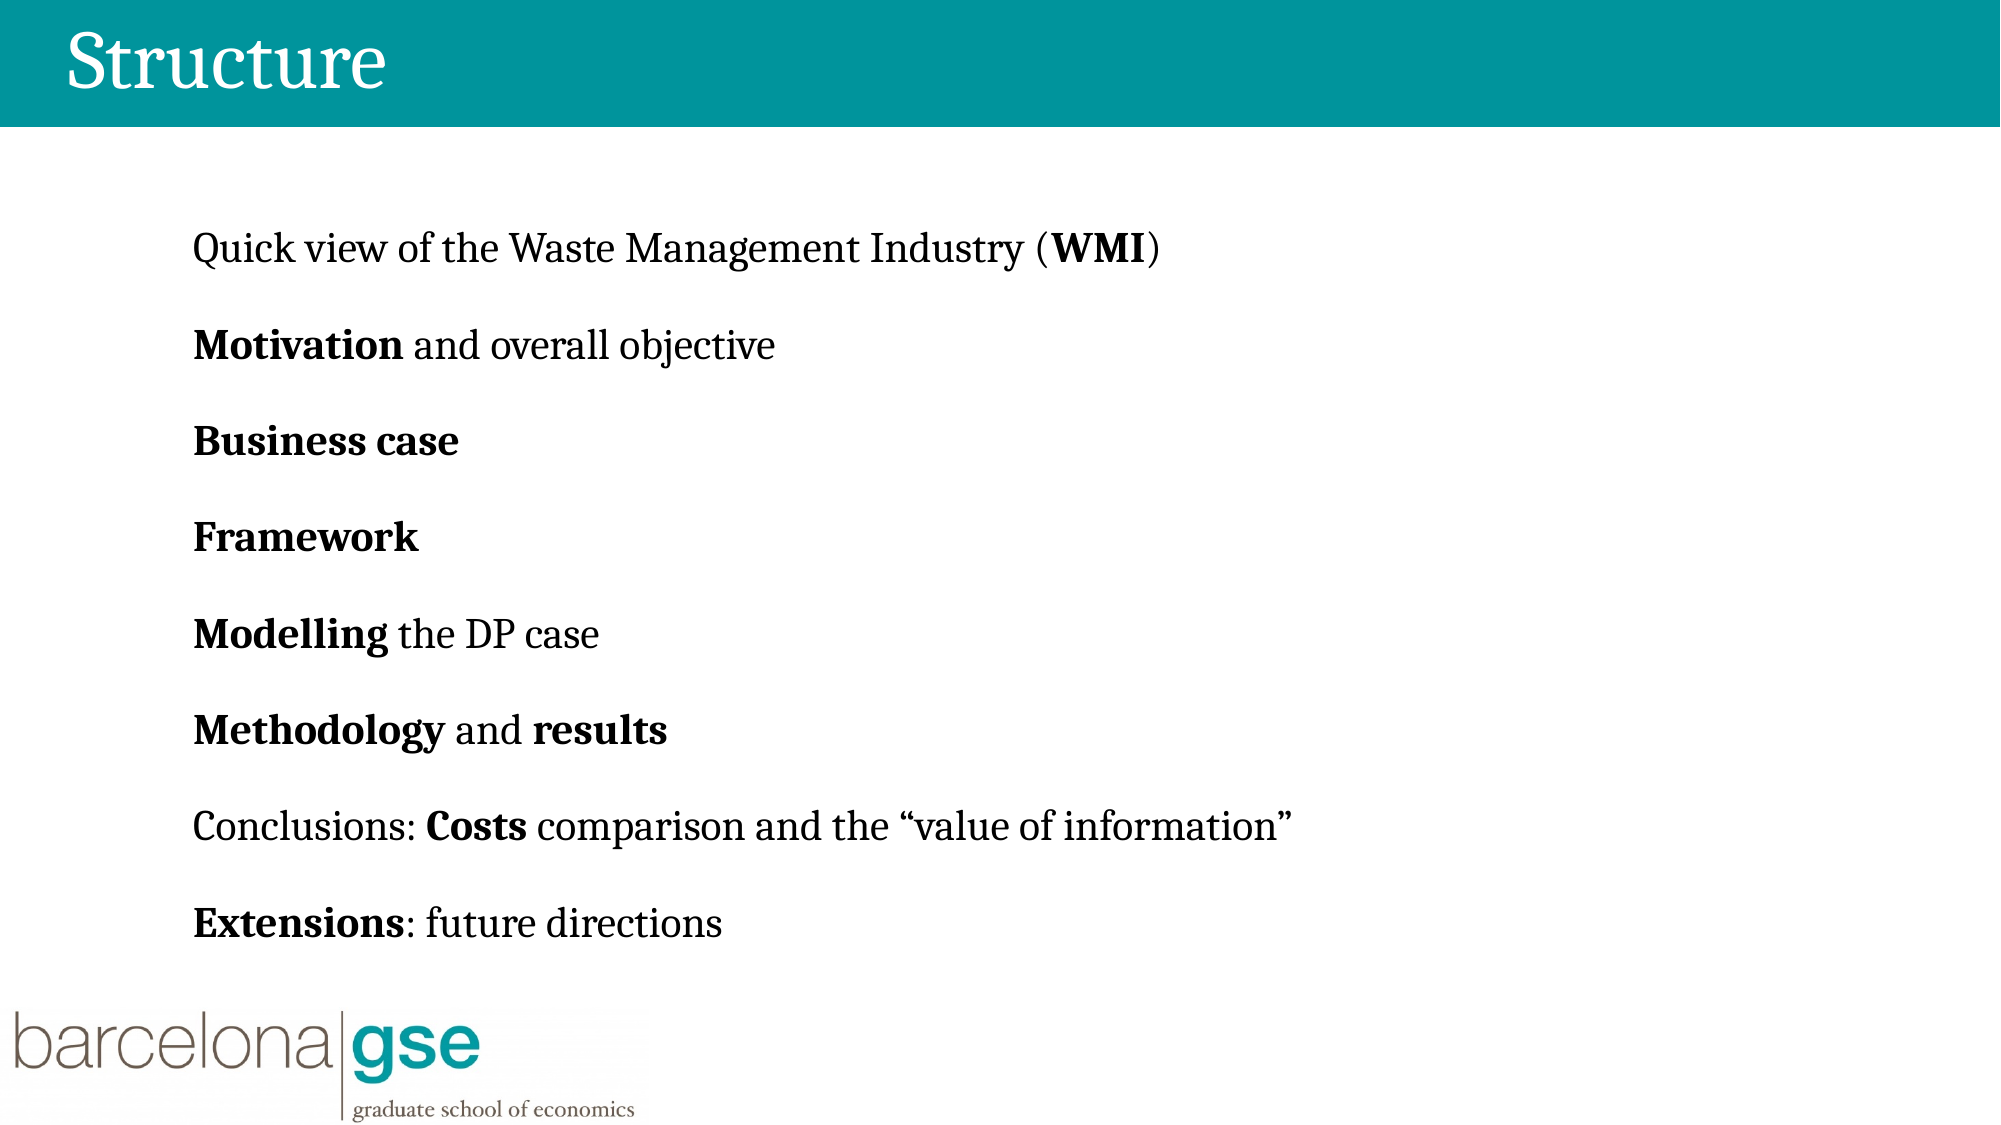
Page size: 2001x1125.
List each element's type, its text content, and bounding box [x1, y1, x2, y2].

picture [0, 1007, 649, 1125]
picture [0, 0, 2000, 127]
subtitle Quick view of the Waste Management Industry (WMI) Motivation and overall objective Business case Framework Modelling the DP case Methodology and results Conclusions: Costs comparison and the “value of information” Extensions: future directions [178, 185, 1830, 961]
